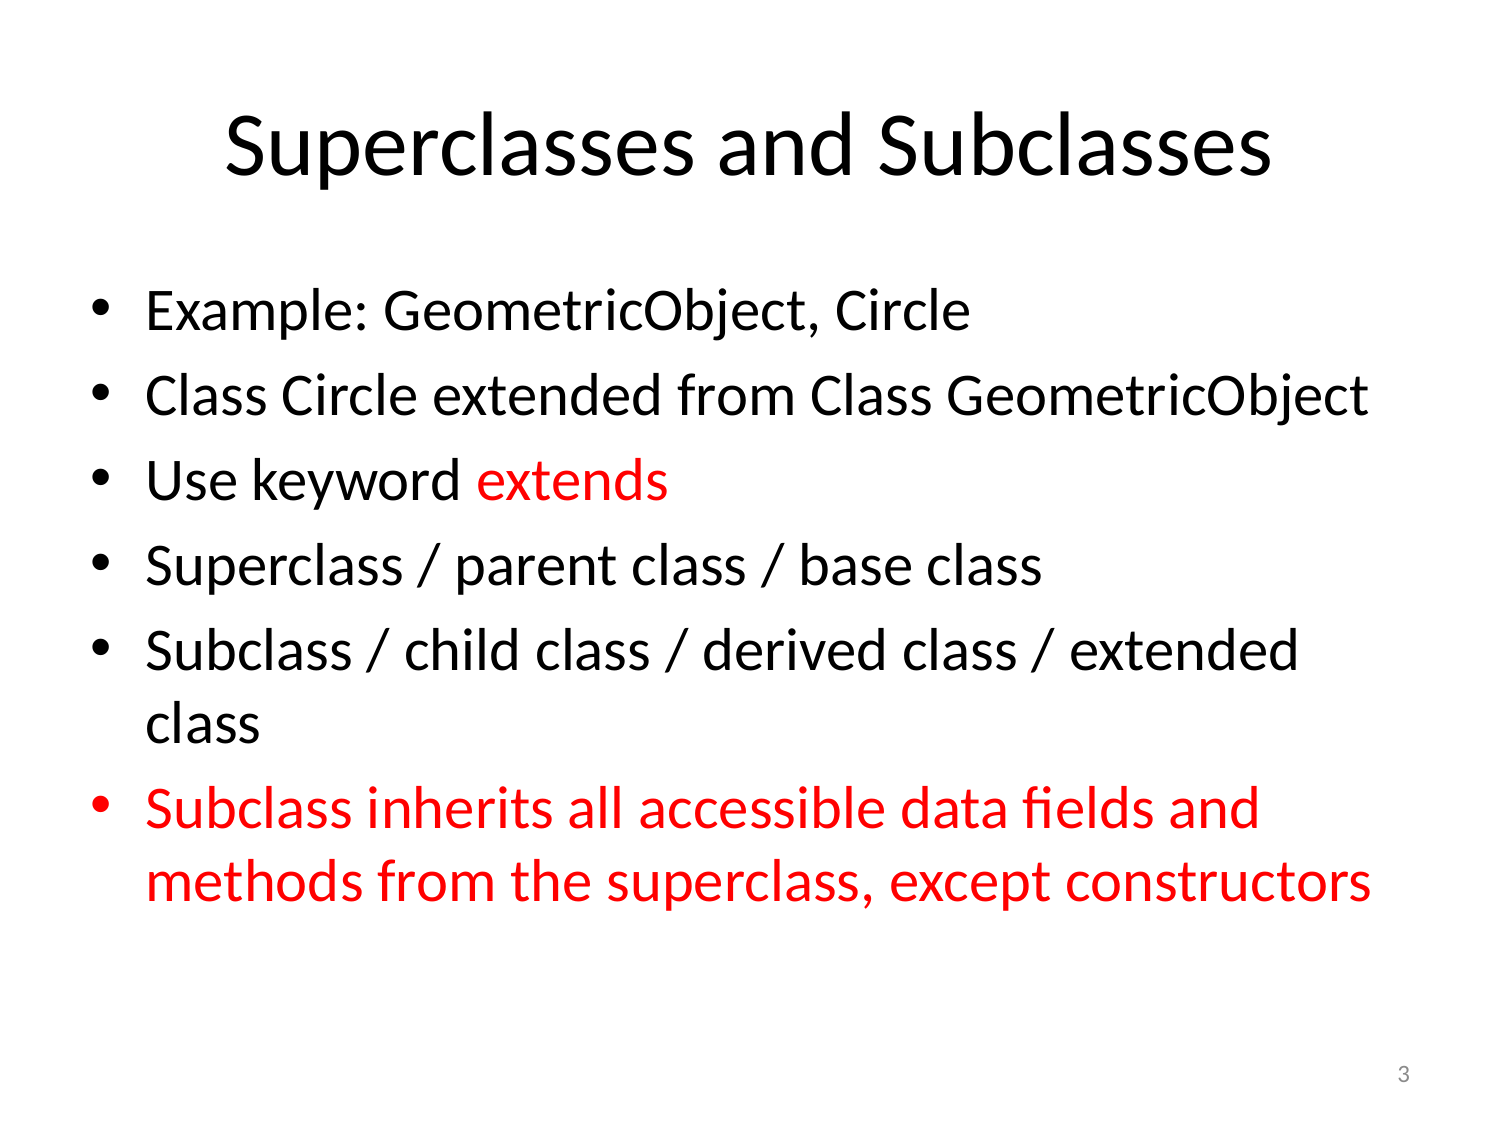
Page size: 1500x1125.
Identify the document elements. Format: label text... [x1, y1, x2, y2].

list Example: GeometricObject, Circle Class Circle extended from Class GeometricObject Use keyword extends Superclass / parent class / base class Subclass / child class / derived class / extended class Subclass inherits all accessible data fields and methods from the superclass, except constructors [75, 262, 1425, 1005]
slide_number 3 [1074, 1042, 1425, 1103]
title Superclasses and Subclasses [75, 45, 1425, 233]
